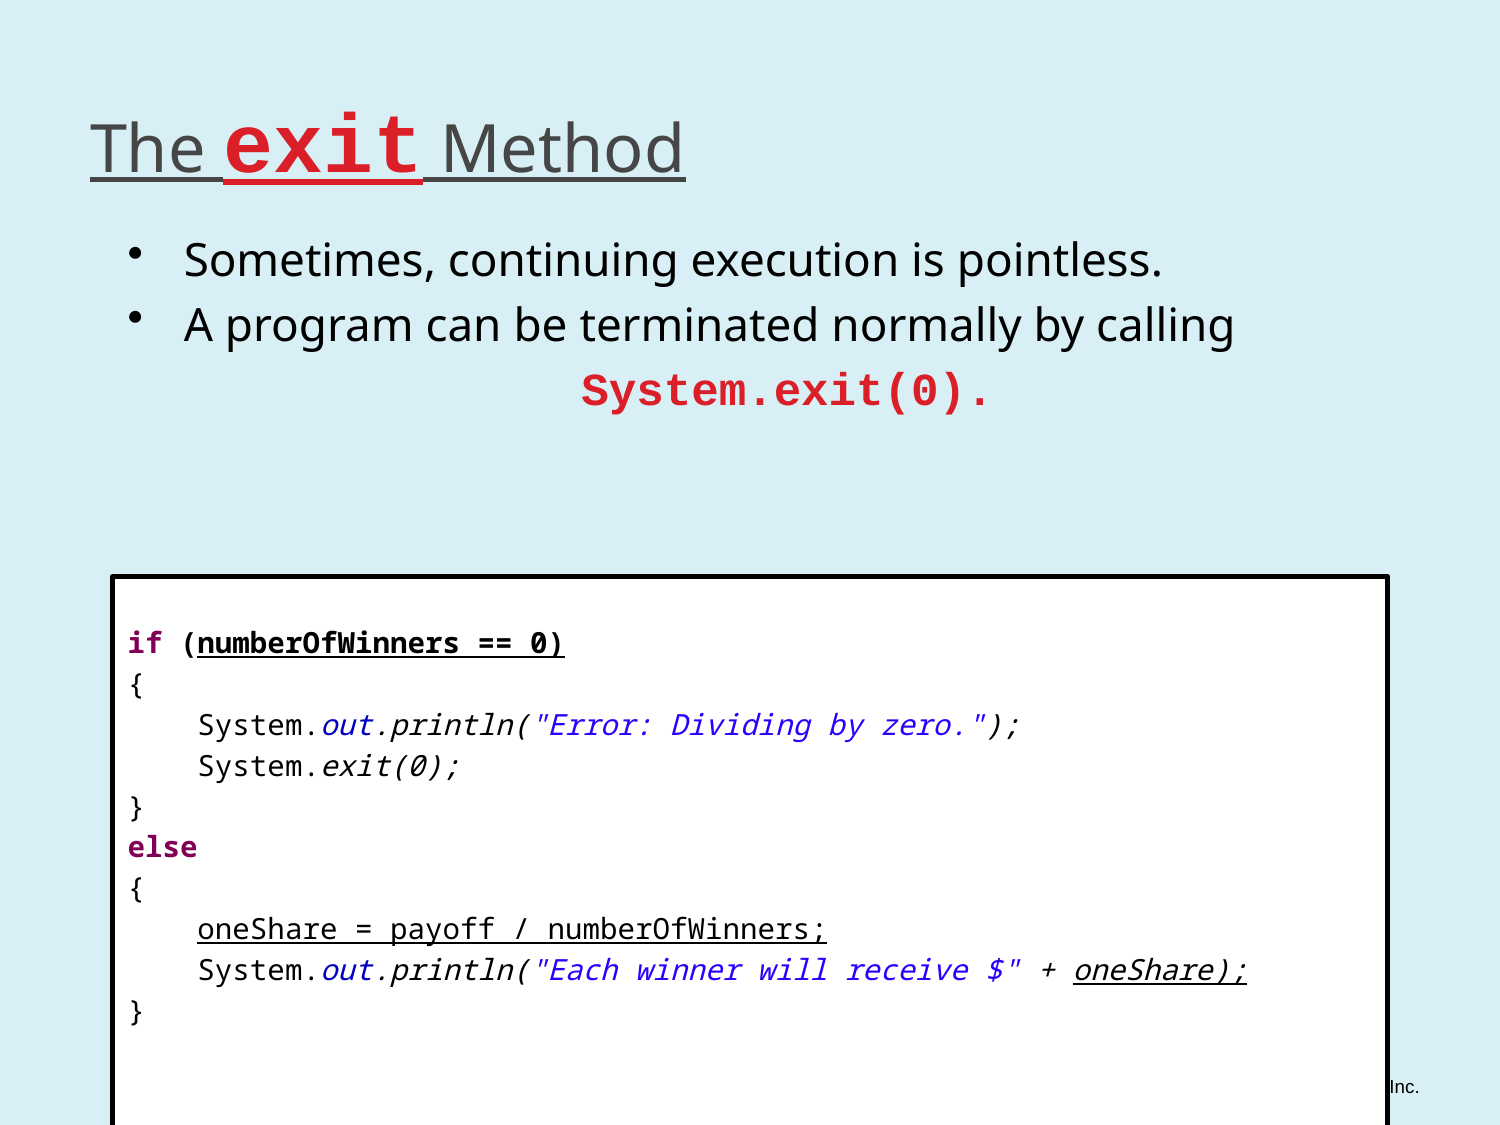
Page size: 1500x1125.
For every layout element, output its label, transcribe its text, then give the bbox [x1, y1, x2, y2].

text_box Sometimes, continuing execution is pointless. A program can be terminated normally by calling System.exit(0). [112, 223, 1388, 486]
title The exit Method [75, 37, 1425, 241]
list if (numberOfWinners == 0) { System.out.println("Error: Dividing by zero."); System.exit(0); } else { oneShare = payoff / numberOfWinners; System.out.println("Each winner will receive $" + oneShare); } [112, 576, 1388, 1125]
